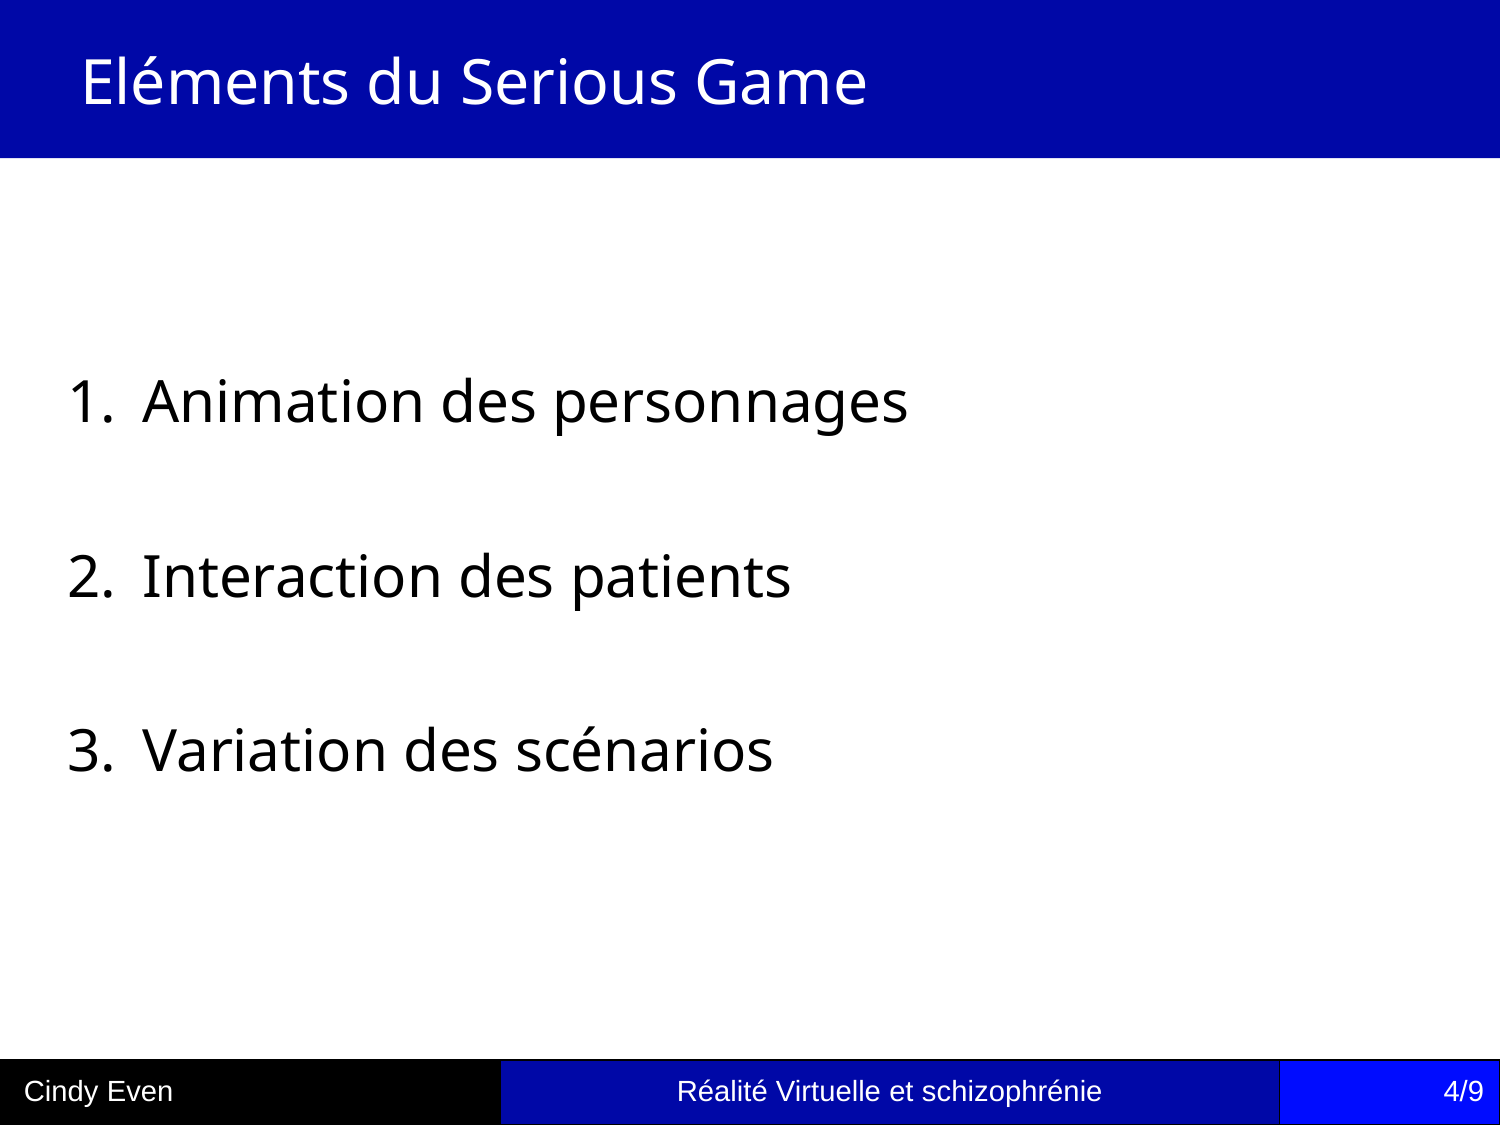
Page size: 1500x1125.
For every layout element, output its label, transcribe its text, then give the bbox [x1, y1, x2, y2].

text_box Animation des personnages Interaction des patients Variation des scénarios [52, 348, 936, 830]
table_header 4/9 [1280, 1061, 1499, 1124]
table_header Cindy Even [1, 1061, 500, 1124]
table_header Réalité Virtuelle et schizophrénie [501, 1061, 1279, 1124]
text_box Eléments du Serious Game [0, 0, 1500, 159]
